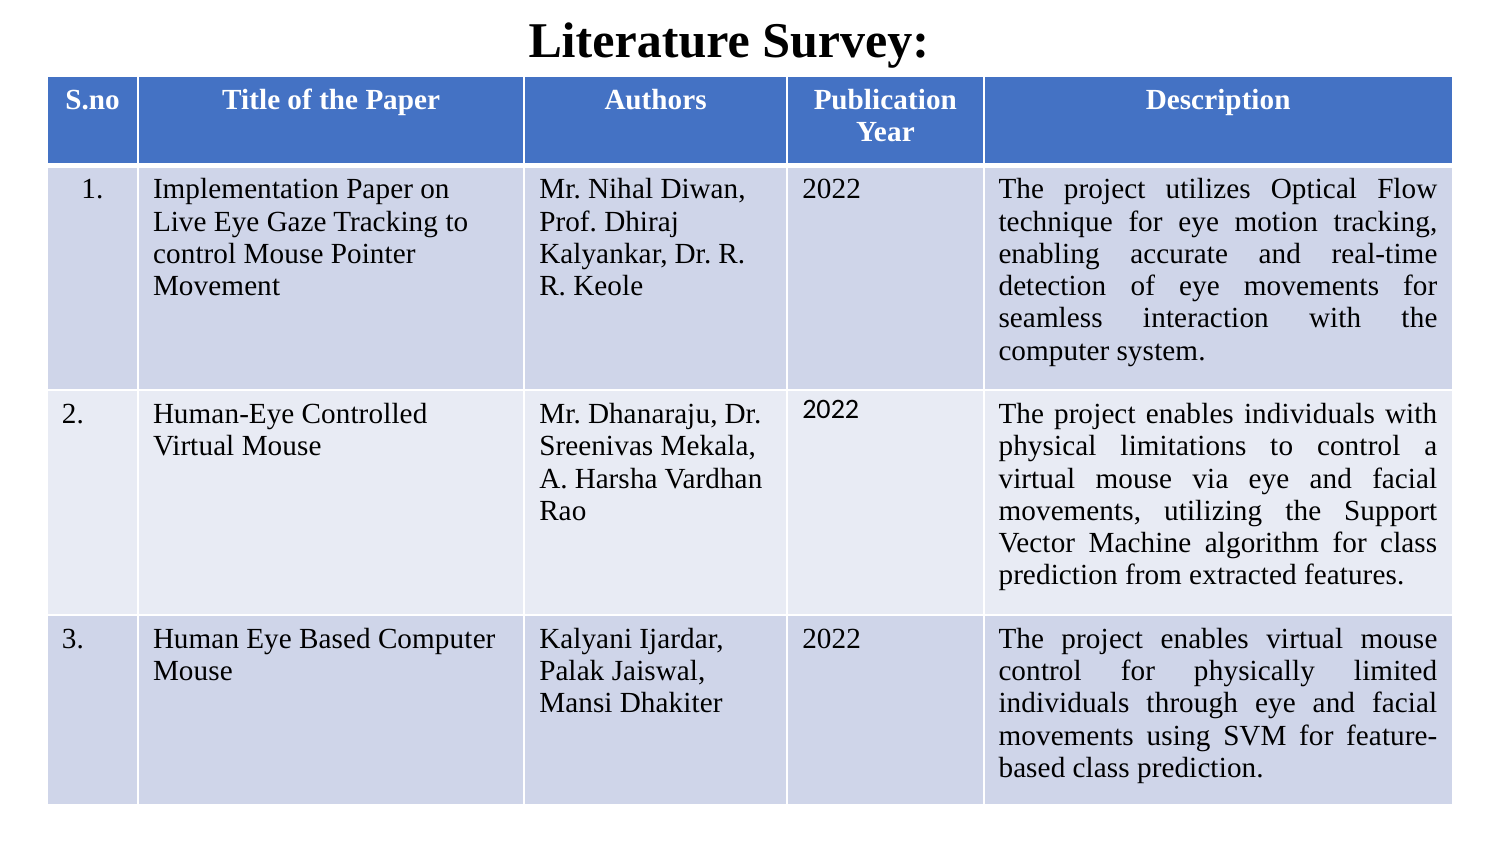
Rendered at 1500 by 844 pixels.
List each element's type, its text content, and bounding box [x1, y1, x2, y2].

table_cell 2022 [788, 391, 983, 614]
table_cell Implementation Paper on Live Eye Gaze Tracking to control Mouse Pointer Movement [139, 168, 523, 389]
table_cell Human-Eye Controlled Virtual Mouse [139, 391, 523, 614]
table_header Authors [525, 77, 786, 163]
table_cell 2. [48, 391, 137, 614]
table_cell Mr. Dhanaraju, Dr. Sreenivas Mekala, A. Harsha Vardhan Rao [525, 391, 786, 614]
table_header Title of the Paper [139, 77, 523, 163]
table_cell Kalyani Ijardar, Palak Jaiswal, Mansi Dhakiter [525, 616, 786, 804]
table_cell 3. [48, 616, 137, 804]
table_cell The project utilizes Optical Flow technique for eye motion tracking, enabling accurate and real-time detection of eye movements for seamless interaction with the computer system. [985, 168, 1452, 389]
table_header Description [985, 77, 1452, 163]
table_cell 2022 [788, 616, 983, 804]
table_cell Human Eye Based Computer Mouse [139, 616, 523, 804]
table_cell The project enables virtual mouse control for physically limited individuals through eye and facial movements using SVM for feature-based class prediction. [985, 616, 1452, 804]
table_header Publication Year [788, 77, 983, 163]
table_cell The project enables individuals with physical limitations to control a virtual mouse via eye and facial movements, utilizing the Support Vector Machine algorithm for class prediction from extracted features. [985, 391, 1452, 614]
table_cell 2022 [788, 168, 983, 389]
table_header S.no [48, 77, 137, 163]
table_cell 1. [48, 168, 137, 389]
table_cell Mr. Nihal Diwan, Prof. Dhiraj Kalyankar, Dr. R. R. Keole [525, 168, 786, 389]
text_box Literature Survey: [24, 0, 1433, 75]
